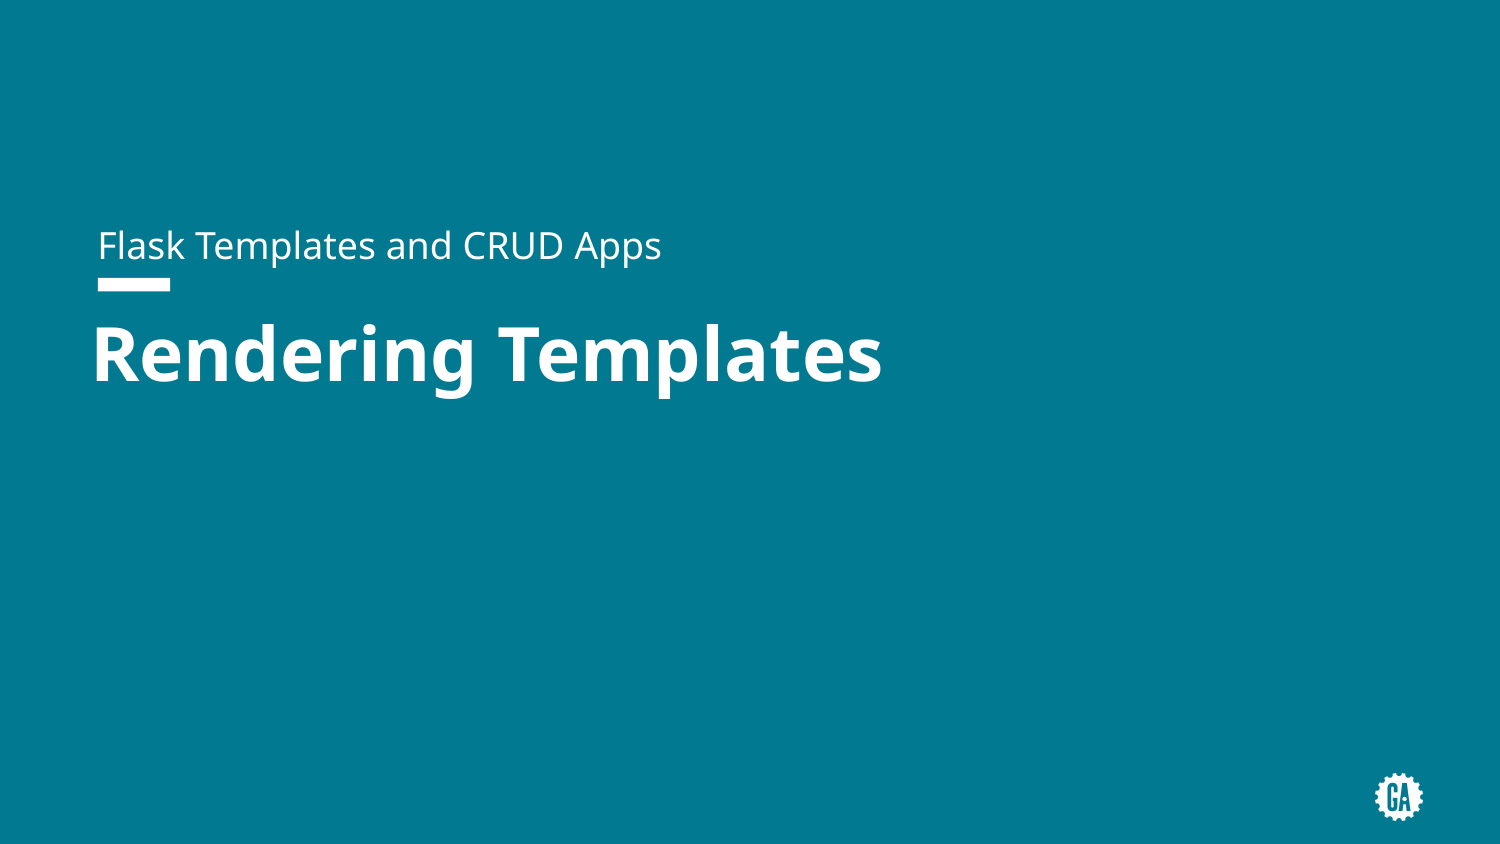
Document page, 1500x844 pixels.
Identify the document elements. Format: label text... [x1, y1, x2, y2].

picture [1351, 749, 1447, 844]
subtitle Flask Templates and CRUD Apps [82, 200, 1306, 268]
title Rendering Templates [75, 291, 1314, 553]
